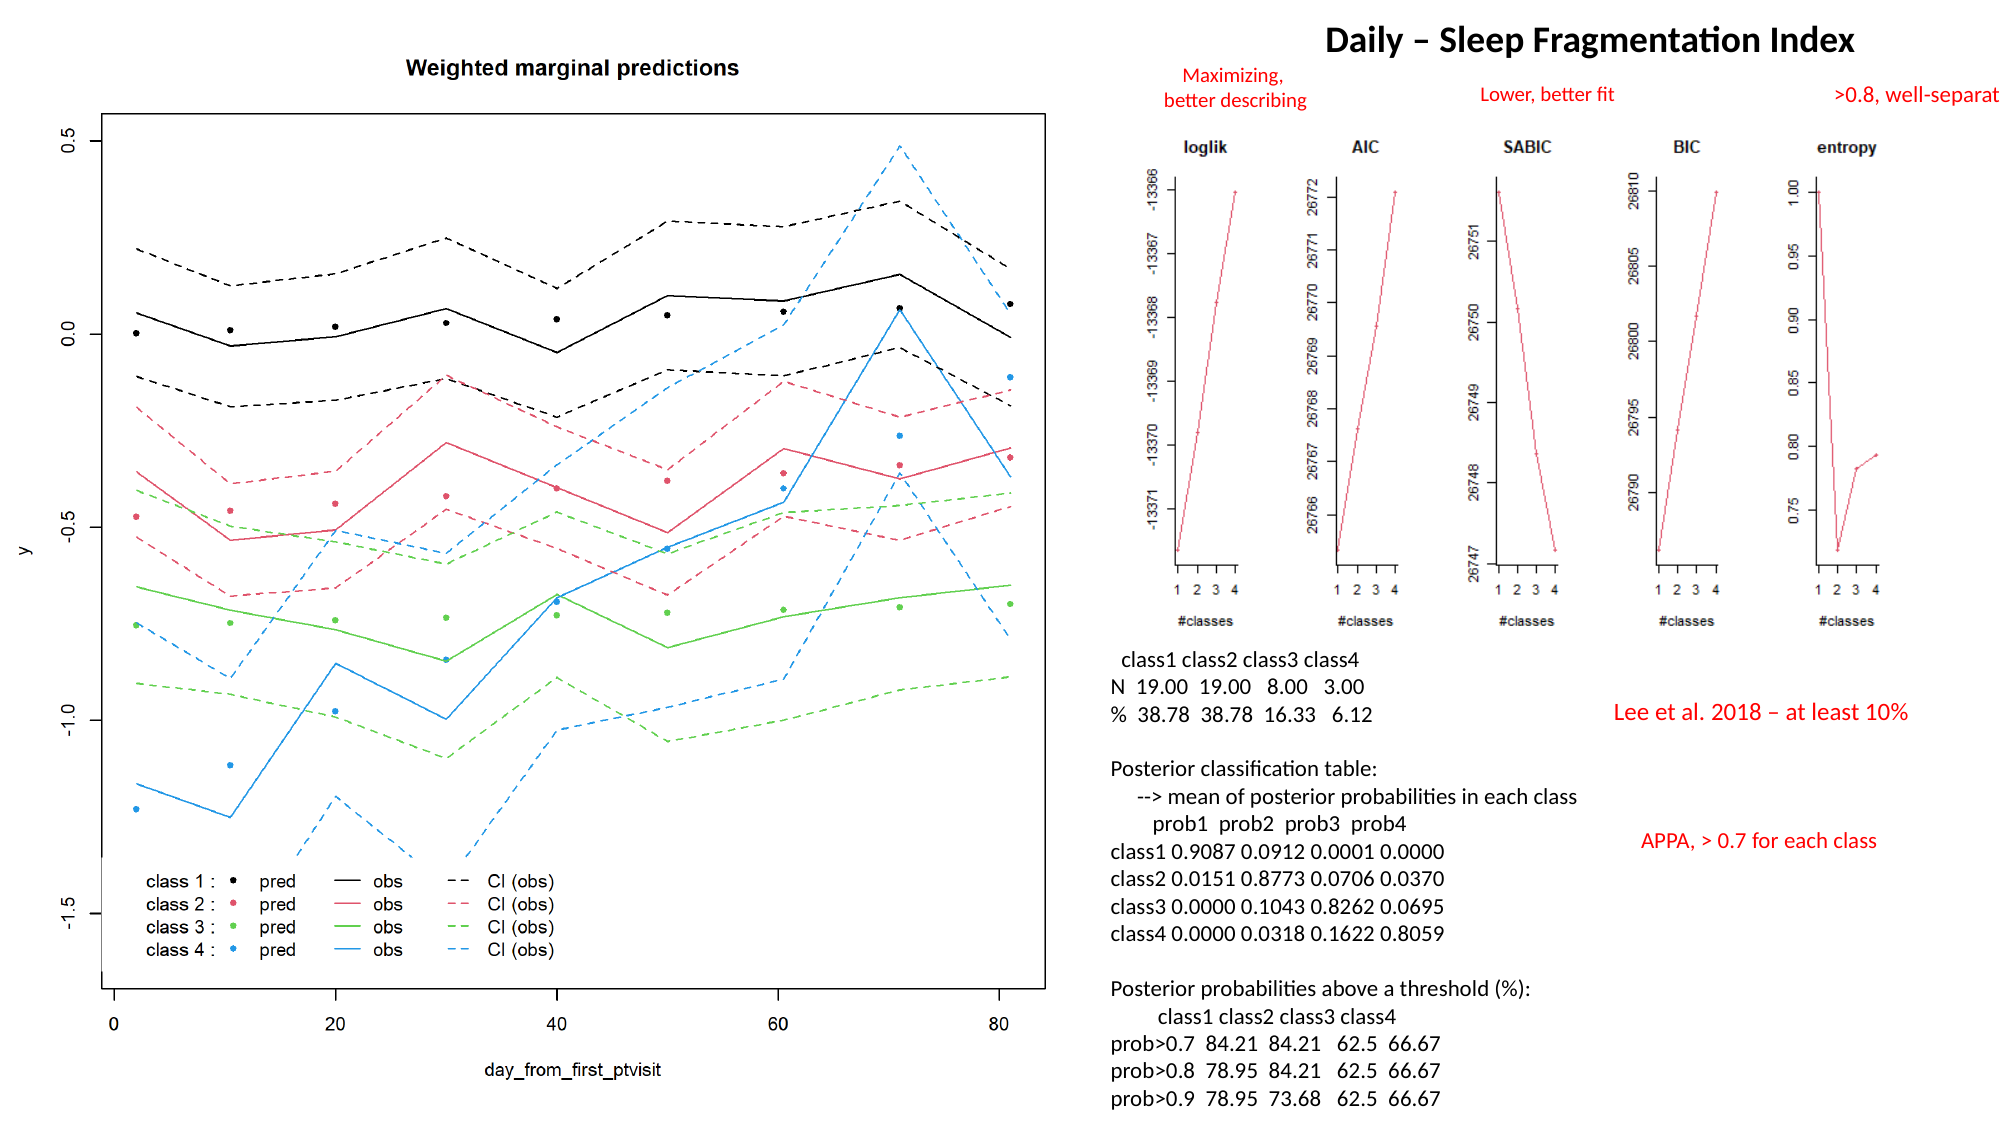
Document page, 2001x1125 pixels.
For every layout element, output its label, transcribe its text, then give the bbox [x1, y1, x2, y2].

text_box Maximizing, better describing [1121, 54, 1350, 113]
text_box Daily – Sleep Fragmentation Index [1310, 7, 2000, 67]
picture [1111, 113, 1936, 646]
text_box > postprob(sfi_mspl4) Posterior classification: class1 class2 class3 class4 N 19.00 19.00 8.00 3.00 % 38.78 38.78 16.33 6.12 Posterior classification table: --> mean of posterior probabilities in each class prob1 prob2 prob3 prob4 class1 0.9087 0.0912 0.0001 0.0000 class2 0.0151 0.8773 0.0706 0.0370 class3 0.0000 0.1043 0.8262 0.0695 class4 0.0000 0.0318 0.1622 0.8059 Posterior probabilities above a threshold (%): class1 class2 class3 class4 prob>0.7 84.21 84.21 62.5 66.67 prob>0.8 78.95 84.21 62.5 66.67 prob>0.9 78.95 73.68 62.5 66.67 [1095, 554, 2000, 1119]
text_box >0.8, well-separated [1819, 72, 2000, 115]
text_box Lower, better fit [1404, 72, 1691, 113]
picture [8, 20, 1093, 1105]
